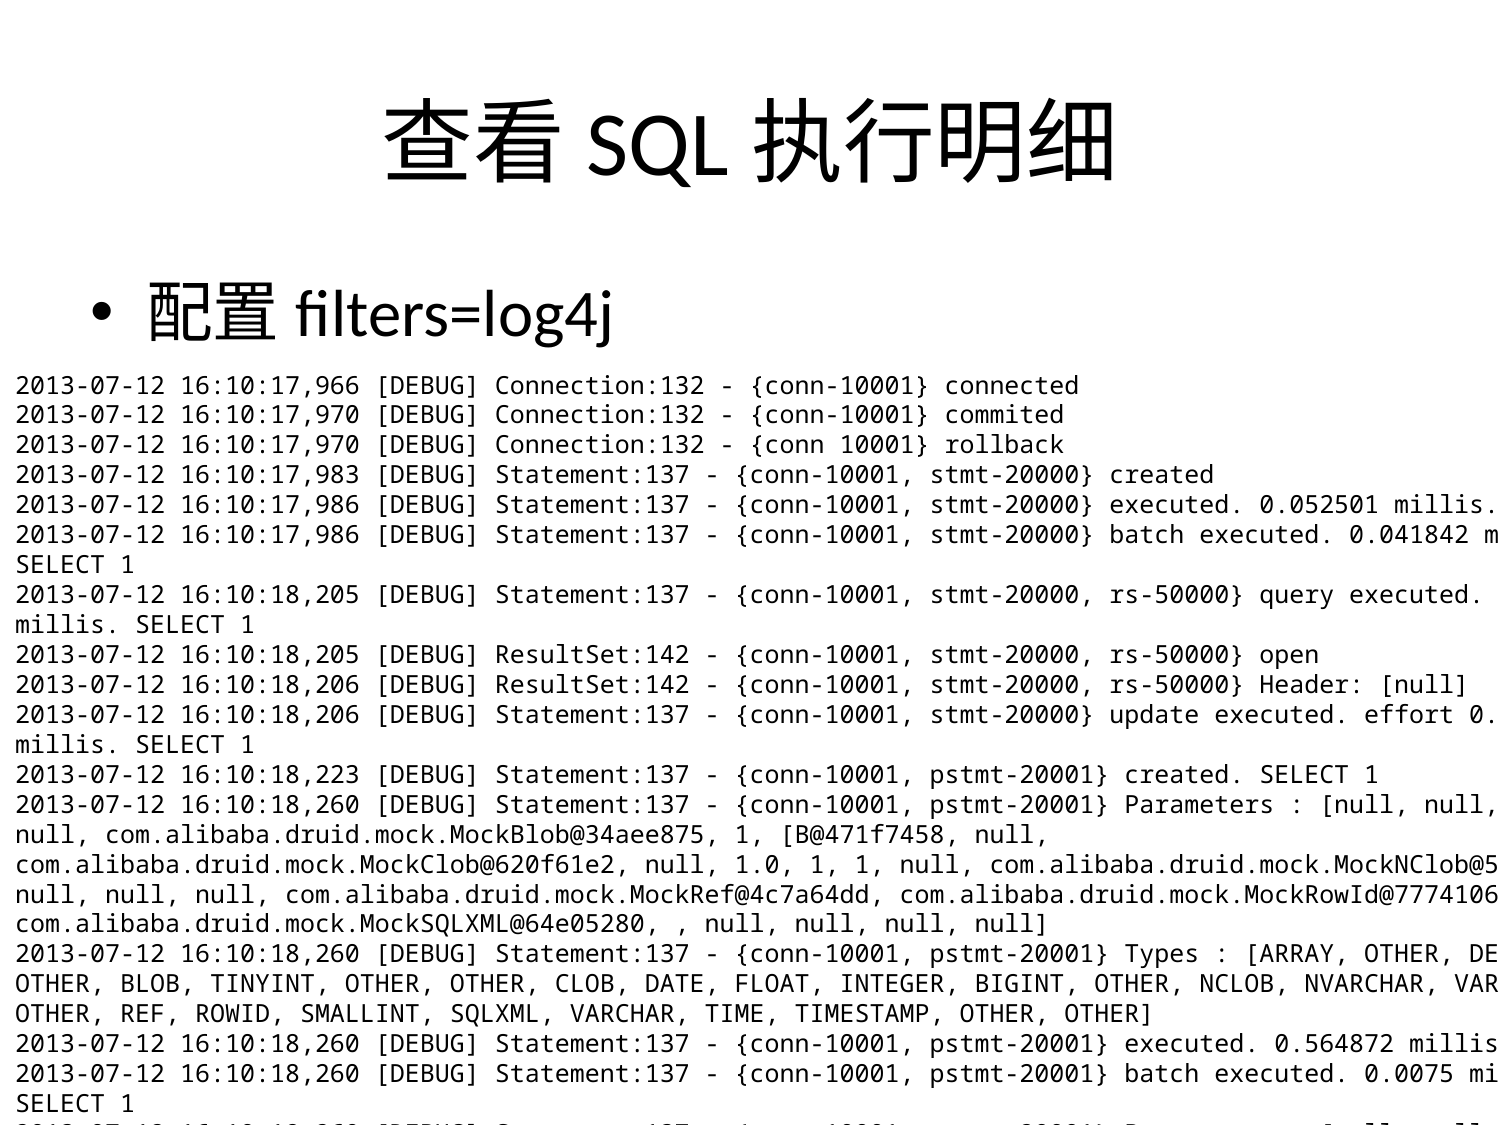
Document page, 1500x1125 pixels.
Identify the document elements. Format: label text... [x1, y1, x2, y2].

list 配置filters=log4j [75, 262, 1425, 361]
text_box 2013-07-12 16:10:17,966 [DEBUG] Connection:132 - {conn-10001} connected 2013-07-12 16:10:17,970 [DEBUG] Connection:132 - {conn-10001} commited 2013-07-12 16:10:17,970 [DEBUG] Connection:132 - {conn 10001} rollback 2013-07-12 16:10:17,983 [DEBUG] Statement:137 - {conn-10001, stmt-20000} created 2013-07-12 16:10:17,986 [DEBUG] Statement:137 - {conn-10001, stmt-20000} executed. 0.052501 millis. SELECT 1 2013-07-12 16:10:17,986 [DEBUG] Statement:137 - {conn-10001, stmt-20000} batch executed. 0.041842 millis. SELECT 1 2013-07-12 16:10:18,205 [DEBUG] Statement:137 - {conn-10001, stmt-20000, rs-50000} query executed. 219.082247 millis. SELECT 1 2013-07-12 16:10:18,205 [DEBUG] ResultSet:142 - {conn-10001, stmt-20000, rs-50000} open 2013-07-12 16:10:18,206 [DEBUG] ResultSet:142 - {conn-10001, stmt-20000, rs-50000} Header: [null] 2013-07-12 16:10:18,206 [DEBUG] Statement:137 - {conn-10001, stmt-20000} update executed. effort 0. 0.019343 millis. SELECT 1 2013-07-12 16:10:18,223 [DEBUG] Statement:137 - {conn-10001, pstmt-20001} created. SELECT 1 2013-07-12 16:10:18,260 [DEBUG] Statement:137 - {conn-10001, pstmt-20001} Parameters : [null, null, null, null, com.alibaba.druid.mock.MockBlob@34aee875, 1, [B@471f7458, null, com.alibaba.druid.mock.MockClob@620f61e2, null, 1.0, 1, 1, null, com.alibaba.druid.mock.MockNClob@5fe36eb9, null, null, null, com.alibaba.druid.mock.MockRef@4c7a64dd, com.alibaba.druid.mock.MockRowId@77741064, 1, com.alibaba.druid.mock.MockSQLXML@64e05280, , null, null, null, null] 2013-07-12 16:10:18,260 [DEBUG] Statement:137 - {conn-10001, pstmt-20001} Types : [ARRAY, OTHER, DECIMAL, OTHER, BLOB, TINYINT, OTHER, OTHER, CLOB, DATE, FLOAT, INTEGER, BIGINT, OTHER, NCLOB, NVARCHAR, VARCHAR, OTHER, REF, ROWID, SMALLINT, SQLXML, VARCHAR, TIME, TIMESTAMP, OTHER, OTHER] 2013-07-12 16:10:18,260 [DEBUG] Statement:137 - {conn-10001, pstmt-20001} executed. 0.564872 millis. SELECT 1 2013-07-12 16:10:18,260 [DEBUG] Statement:137 - {conn-10001, pstmt-20001} batch executed. 0.0075 millis. SELECT 1 2013-07-12 16:10:18,260 [DEBUG] Statement:137 - {conn-10001, pstmt-20001} Parameters : [null, null, null, null, com.alibaba.druid.mock.MockBlob@34aee875, 1, [B@471f7458, null, com.alibaba.druid.mock.MockClob@620f61e2, null, 1.0, 1, 1, null, com.alibaba.druid.mock.MockNClob@5fe36eb9, null, null, null, com.alibaba.druid.mock.MockRef@4c7a64dd, com.alibaba.druid.mock.MockRowId@77741064, 1, com.alibaba.druid.mock.MockSQLXML@64e05280, , null, null, null, null] 2013-07-12 16:10:18,262 [DEBUG] Statement:137 - {conn-10001, pstmt-20001} Types : [ARRAY, OTHER, DECIMAL, OTHER, BLOB, TINYINT, OTHER, OTHER, CLOB, DATE, FLOAT, INTEGER, BIGINT, OTHER, NCLOB, NVARCHAR, VARCHAR, OTHER, REF, ROWID, SMALLINT, SQLXML, VARCHAR, TIME, TIMESTAMP, OTHER, OTHER] 2013-07-12 16:10:18,262 [DEBUG] Statement:137 - {conn-10001, pstmt-20001, rs-50001} query executed. 1.805932 millis. SELECT 1 2013-07-12 16:10:18,262 [DEBUG] ResultSet:142 - {conn-10001, pstmt-20001, rs-50001} open 2013-07-12 16:10:18,263 [DEBUG] ResultSet:142 - {conn-10001, pstmt-20001, rs-50001} Header: [null] 2013-07-12 16:10:18,263 [DEBUG] Statement:137 - {conn-10001, pstmt-20001} Parameters : [null, null, null, null, com.alibaba.druid.mock.MockBlob@34aee875, 1, [B@471f7458, null, com.alibaba.druid.mock.MockClob@620f61e2, null, 1.0, 1, 1, null, com.alibaba.druid.mock.MockNClob@5fe36eb9, null, null, null, com.alibaba.druid.mock.MockRef@4c7a64dd, com.alibaba.druid.mock.MockRowId@77741064, 1, com.alibaba.druid.mock.MockSQLXML@64e05280, , null, null, null, null] 2013-07-12 16:10:18,263 [DEBUG] Statement:137 - {conn-10001, pstmt-20001} Types : [ARRAY, OTHER, DECIMAL, OTHER, BLOB, TINYINT, OTHER, OTHER, CLOB, DATE, FLOAT, INTEGER, BIGINT, OTHER, NCLOB, NVARCHAR, VARCHAR, OTHER, REF, ROWID, SMALLINT, SQLXML, VARCHAR, TIME, TIMESTAMP, OTHER, OTHER] 2013-07-12 16:10:18,263 [DEBUG] Statement:137 - {conn-10001, pstmt-20001} update executed. effort 0. 0.287765 millis. SELECT 1 2013-07-12 16:10:18,274 [DEBUG] Statement:137 - {conn-10001, cstmt-20002} created. SELECT 1 2013-07-12 16:10:18,274 [DEBUG] Statement:137 - {conn-10001, stmt-20000, rs-50002} query executed. 0.081711 millis. SELECT 1 2013-07-12 16:10:18,274 [DEBUG] ResultSet:142 - {conn-10001, stmt-20000, rs-50002} open 2013-07-12 16:10:18,274 [DEBUG] ResultSet:142 - {conn-10001, stmt-20000, rs-50002} Header: [null] 2013-07-12 16:10:18,275 [DEBUG] ResultSet:142 - {conn-10001, stmt-20000, rs-50002} Result: [1] [0, 361, 1500, 1125]
title 查看SQL执行明细 [75, 45, 1425, 233]
